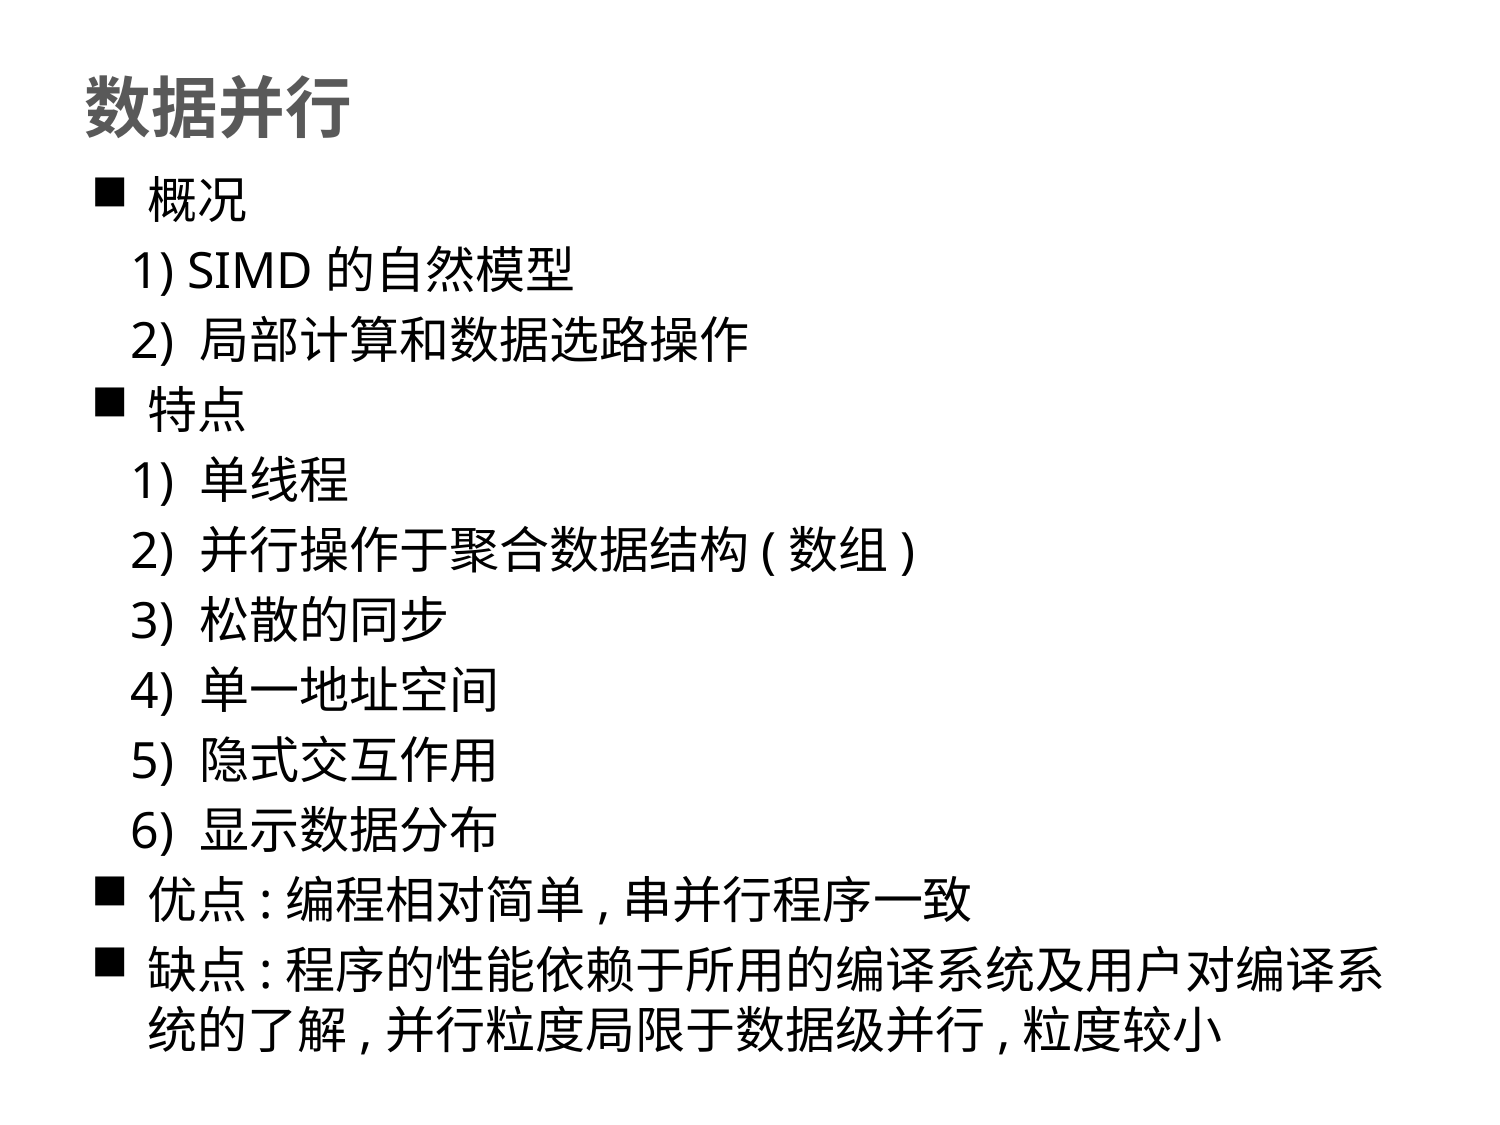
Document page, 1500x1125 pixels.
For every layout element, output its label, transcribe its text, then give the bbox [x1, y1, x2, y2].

list 概况 1) SIMD的自然模型 2) 局部计算和数据选路操作 特点 1) 单线程 2) 并行操作于聚合数据结构(数组) 3) 松散的同步 4) 单一地址空间 5) 隐式交互作用 6) 显示数据分布 优点:编程相对简单,串并行程序一致 缺点:程序的性能依赖于所用的编译系统及用户对编译系统的了解,并行粒度局限于数据级并行,粒度较小 [76, 160, 1424, 1107]
list 数据并行 [70, 58, 903, 153]
